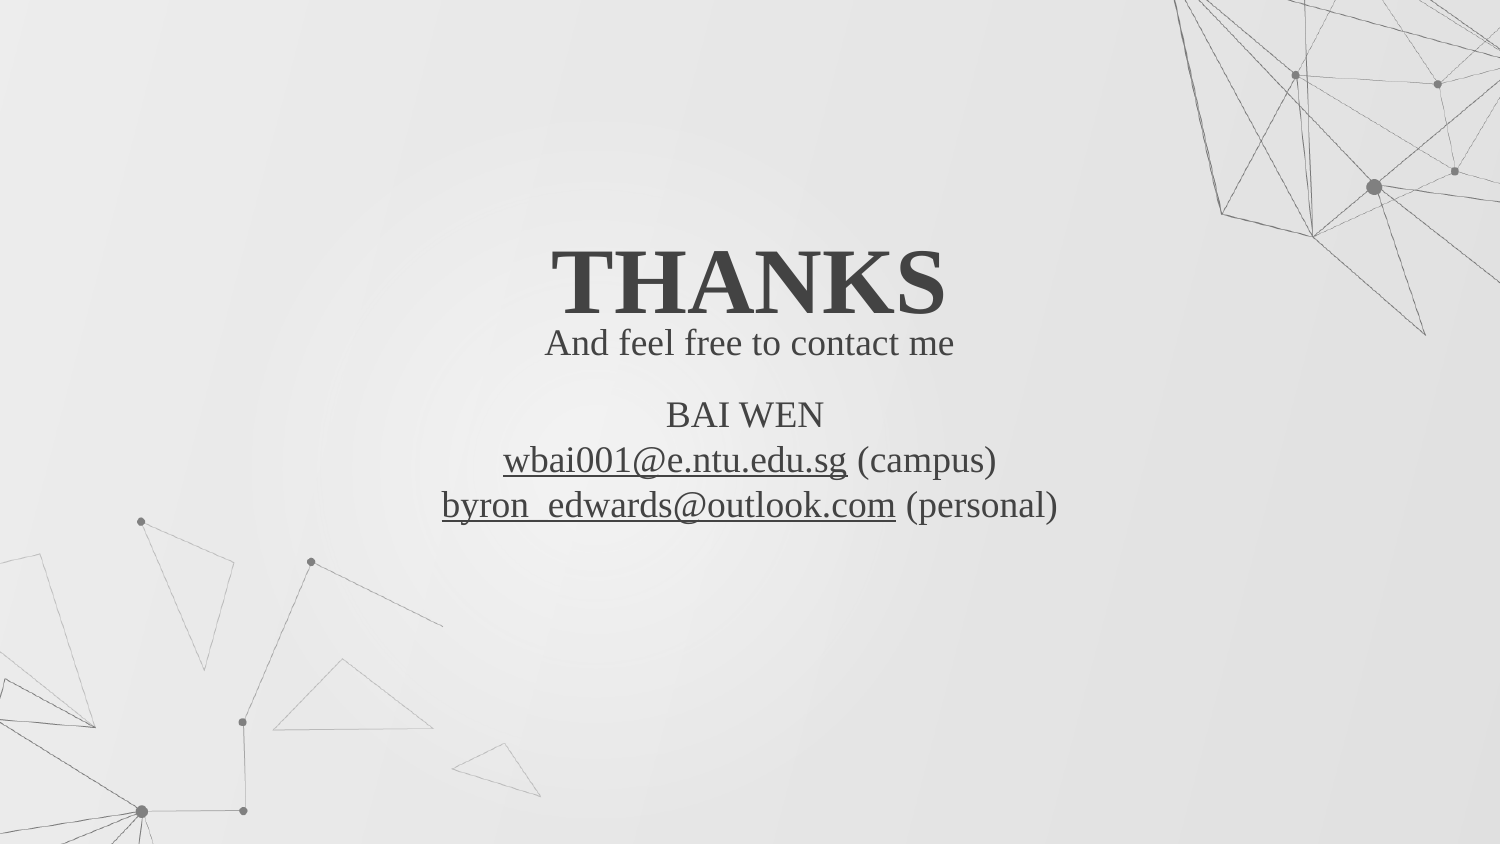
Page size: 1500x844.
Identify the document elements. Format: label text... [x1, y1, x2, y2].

subtitle And feel free to contact me [393, 314, 1107, 367]
subtitle BAI WEN wbai001@e.ntu.edu.sg (campus) byron_edwards@outlook.com (personal) [393, 374, 1107, 541]
title THANKS [485, 202, 1015, 314]
picture [0, 0, 1500, 844]
